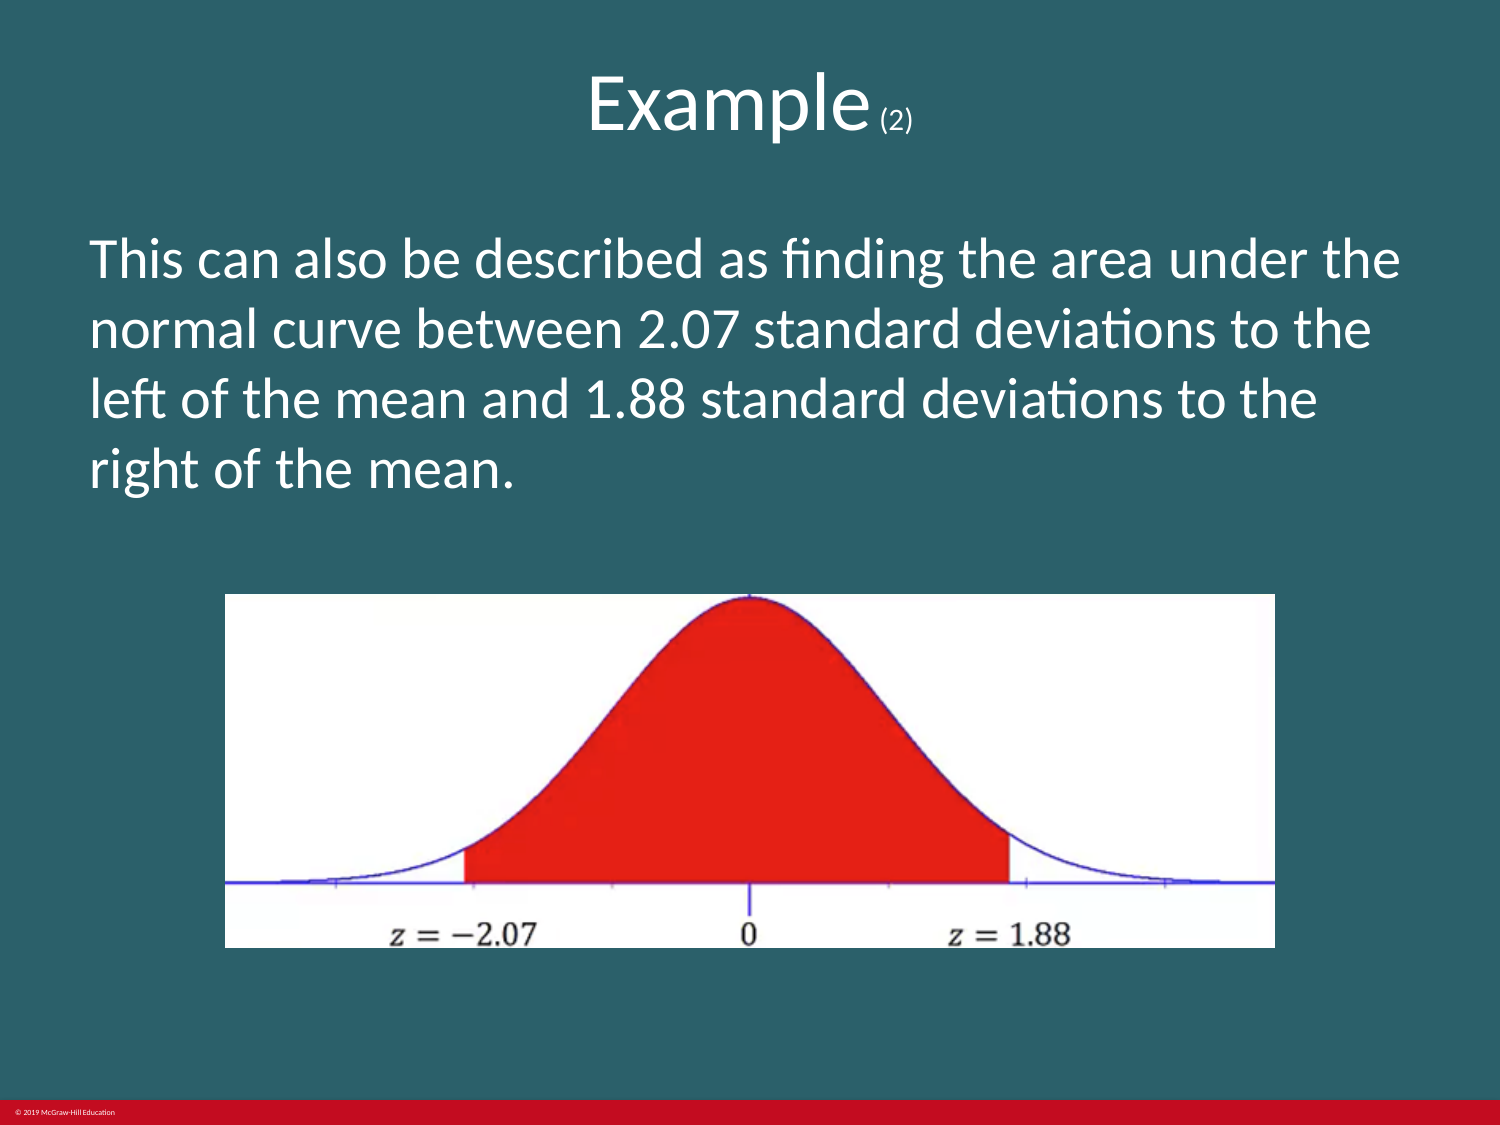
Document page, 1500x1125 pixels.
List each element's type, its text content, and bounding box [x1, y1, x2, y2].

title Example (2) [0, 0, 1500, 195]
list This can also be described as finding the area under the normal curve between 2.07 standard deviations to the left of the mean and 1.88 standard deviations to the right of the mean. [75, 212, 1425, 525]
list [224, 594, 1276, 948]
